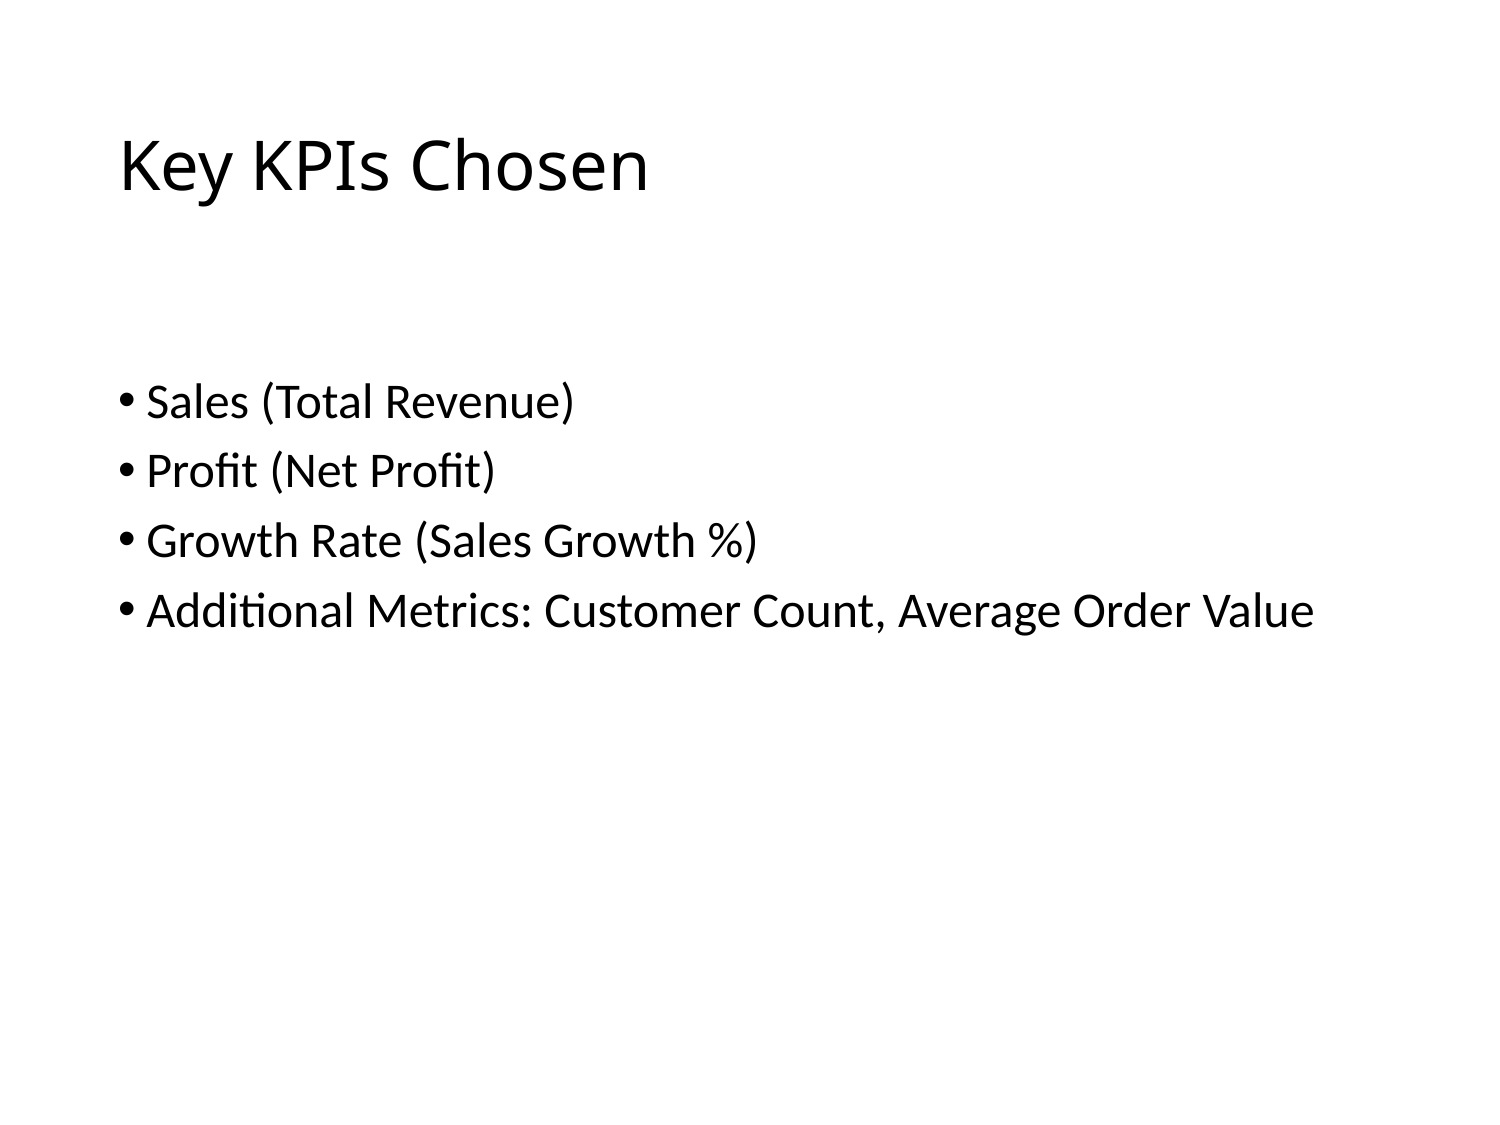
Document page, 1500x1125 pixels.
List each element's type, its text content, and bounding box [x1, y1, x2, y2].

list Sales (Total Revenue) Profit (Net Profit) Growth Rate (Sales Growth %) Additional Metrics: Customer Count, Average Order Value [103, 299, 1397, 1014]
title Key KPIs Chosen [103, 59, 1397, 278]
